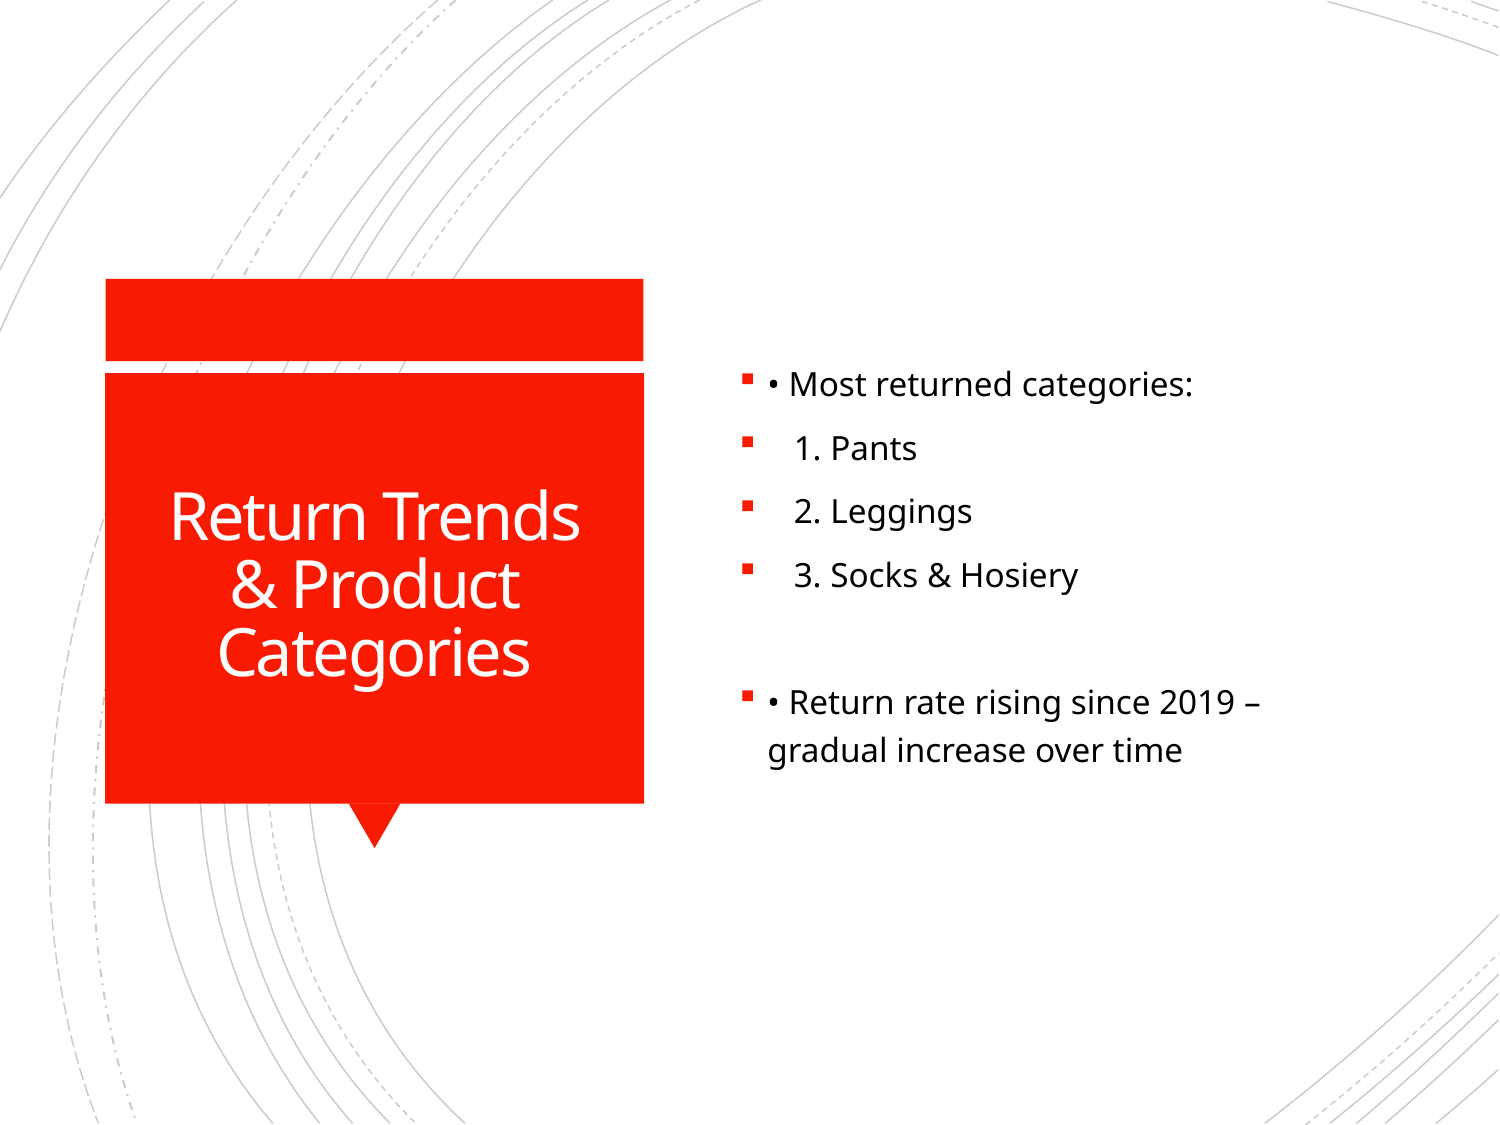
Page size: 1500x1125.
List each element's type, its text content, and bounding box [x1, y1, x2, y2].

list • Most returned categories: 1. Pants 2. Leggings 3. Socks & Hosiery • Return rate rising since 2019 – gradual increase over time [724, 131, 1396, 993]
title Return Trends & Product Categories [118, 385, 630, 790]
